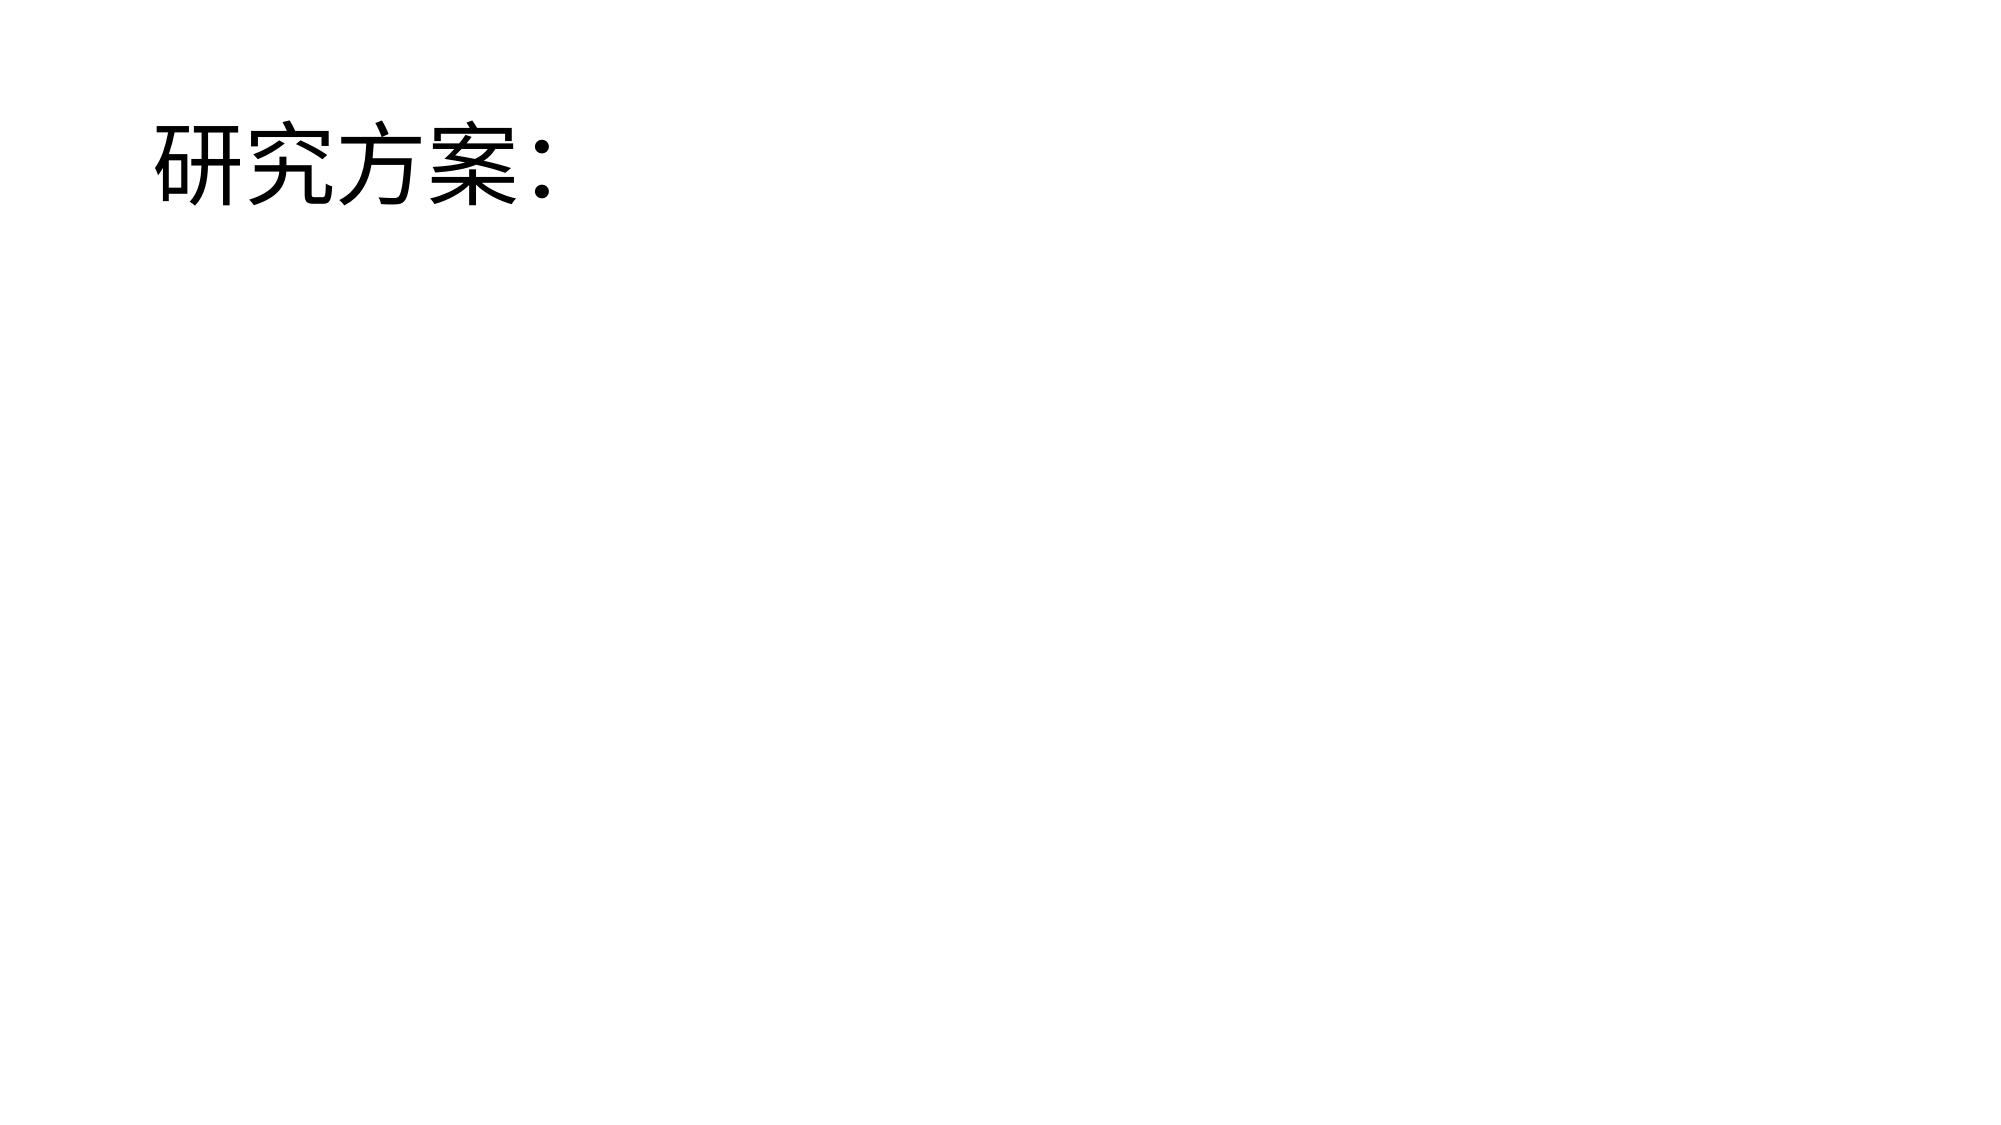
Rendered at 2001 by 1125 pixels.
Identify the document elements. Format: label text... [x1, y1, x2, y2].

title 研究方案： [137, 59, 1863, 278]
